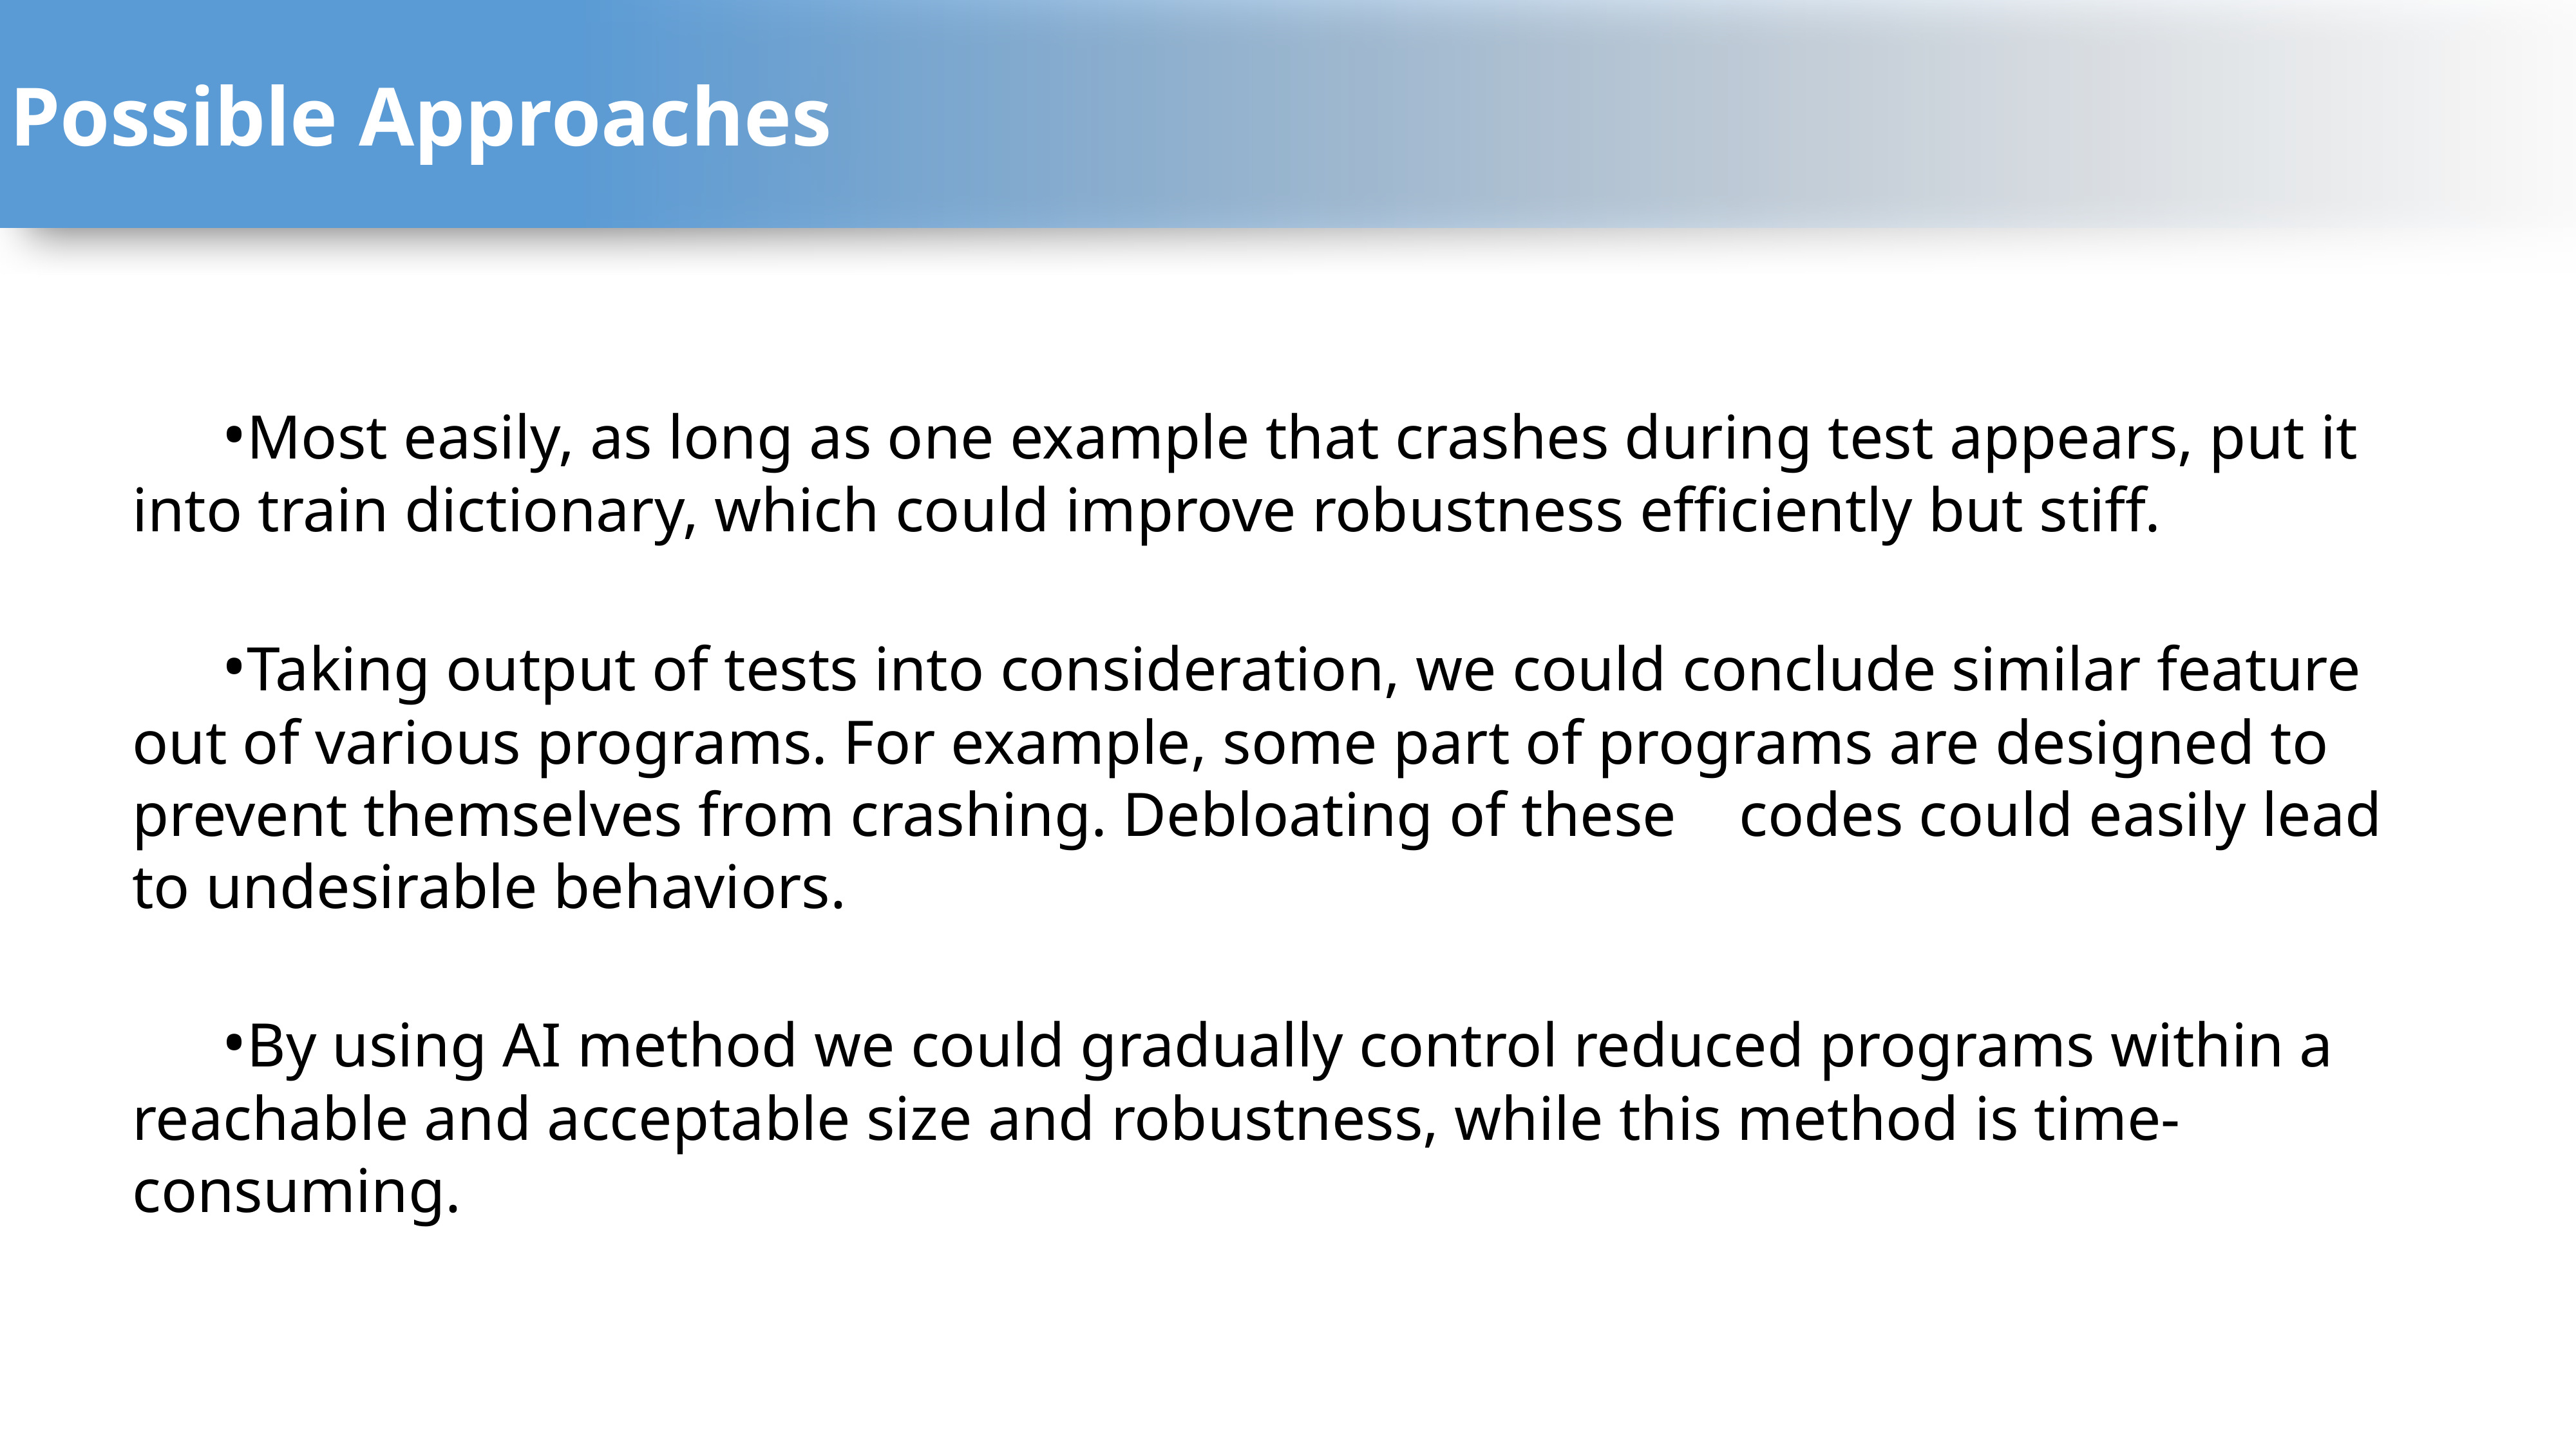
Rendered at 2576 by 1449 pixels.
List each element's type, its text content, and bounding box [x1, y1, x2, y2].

text_box Possible Approaches [0, 0, 2576, 228]
list •Most easily, as long as one example that crashes during test appears, put it into train dictionary, which could improve robustness efficiently but stiff. •Taking output of tests into consideration, we could conclude similar feature out of various programs. For example, some part of programs are designed to prevent themselves from crashing. Debloating of these codes could easily lead to undesirable behaviors. •By using AI method we could gradually control reduced programs within a reachable and acceptable size and robustness, while this method is time-consuming. [127, 386, 2449, 1243]
